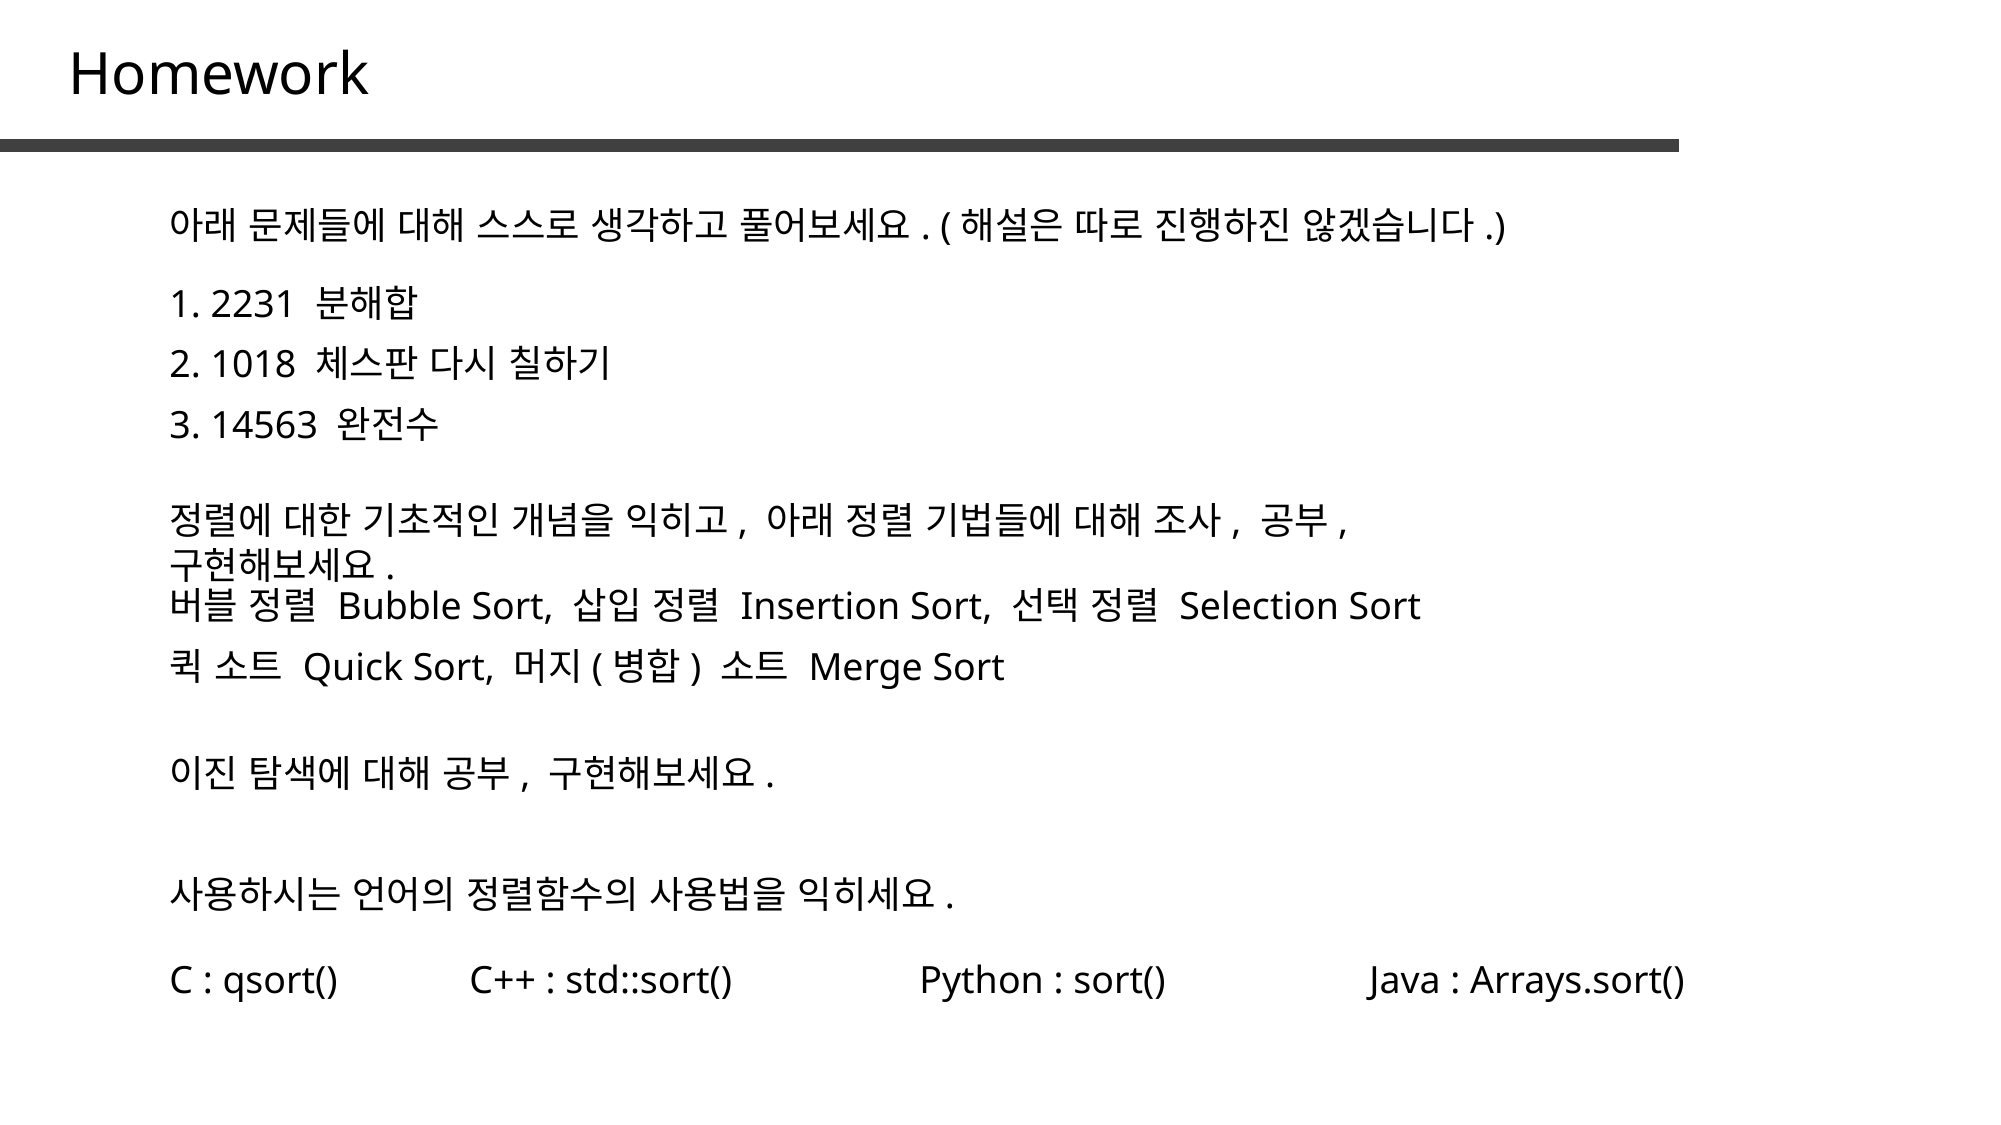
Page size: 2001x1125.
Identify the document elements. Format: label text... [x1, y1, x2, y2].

text_box 아래 문제들에 대해 스스로 생각하고 풀어보세요. (해설은 따로 진행하진 않겠습니다.) [154, 195, 1558, 255]
text_box 3. 14563 완전수 [154, 393, 1558, 454]
text_box 2. 1018 체스판 다시 칠하기 [154, 333, 1558, 393]
text_box 정렬에 대한 기초적인 개념을 익히고, 아래 정렬 기법들에 대해 조사, 공부, 구현해보세요. [154, 489, 1558, 574]
text_box 이진 탐색에 대해 공부, 구현해보세요. [154, 742, 1558, 802]
text_box Homework [53, 29, 385, 114]
text_box 1. 2231 분해합 [154, 272, 1558, 333]
text_box 버블 정렬 Bubble Sort, 삽입 정렬 Insertion Sort, 선택 정렬 Selection Sort [154, 574, 1558, 635]
text_box 사용하시는 언어의 정렬함수의 사용법을 익히세요. [154, 863, 1558, 924]
text_box 퀵 소트 Quick Sort, 머지(병합) 소트 Merge Sort [154, 635, 1558, 696]
text_box C : qsort() C++ : std::sort() Python : sort() Java : Arrays.sort() [154, 949, 1834, 1009]
